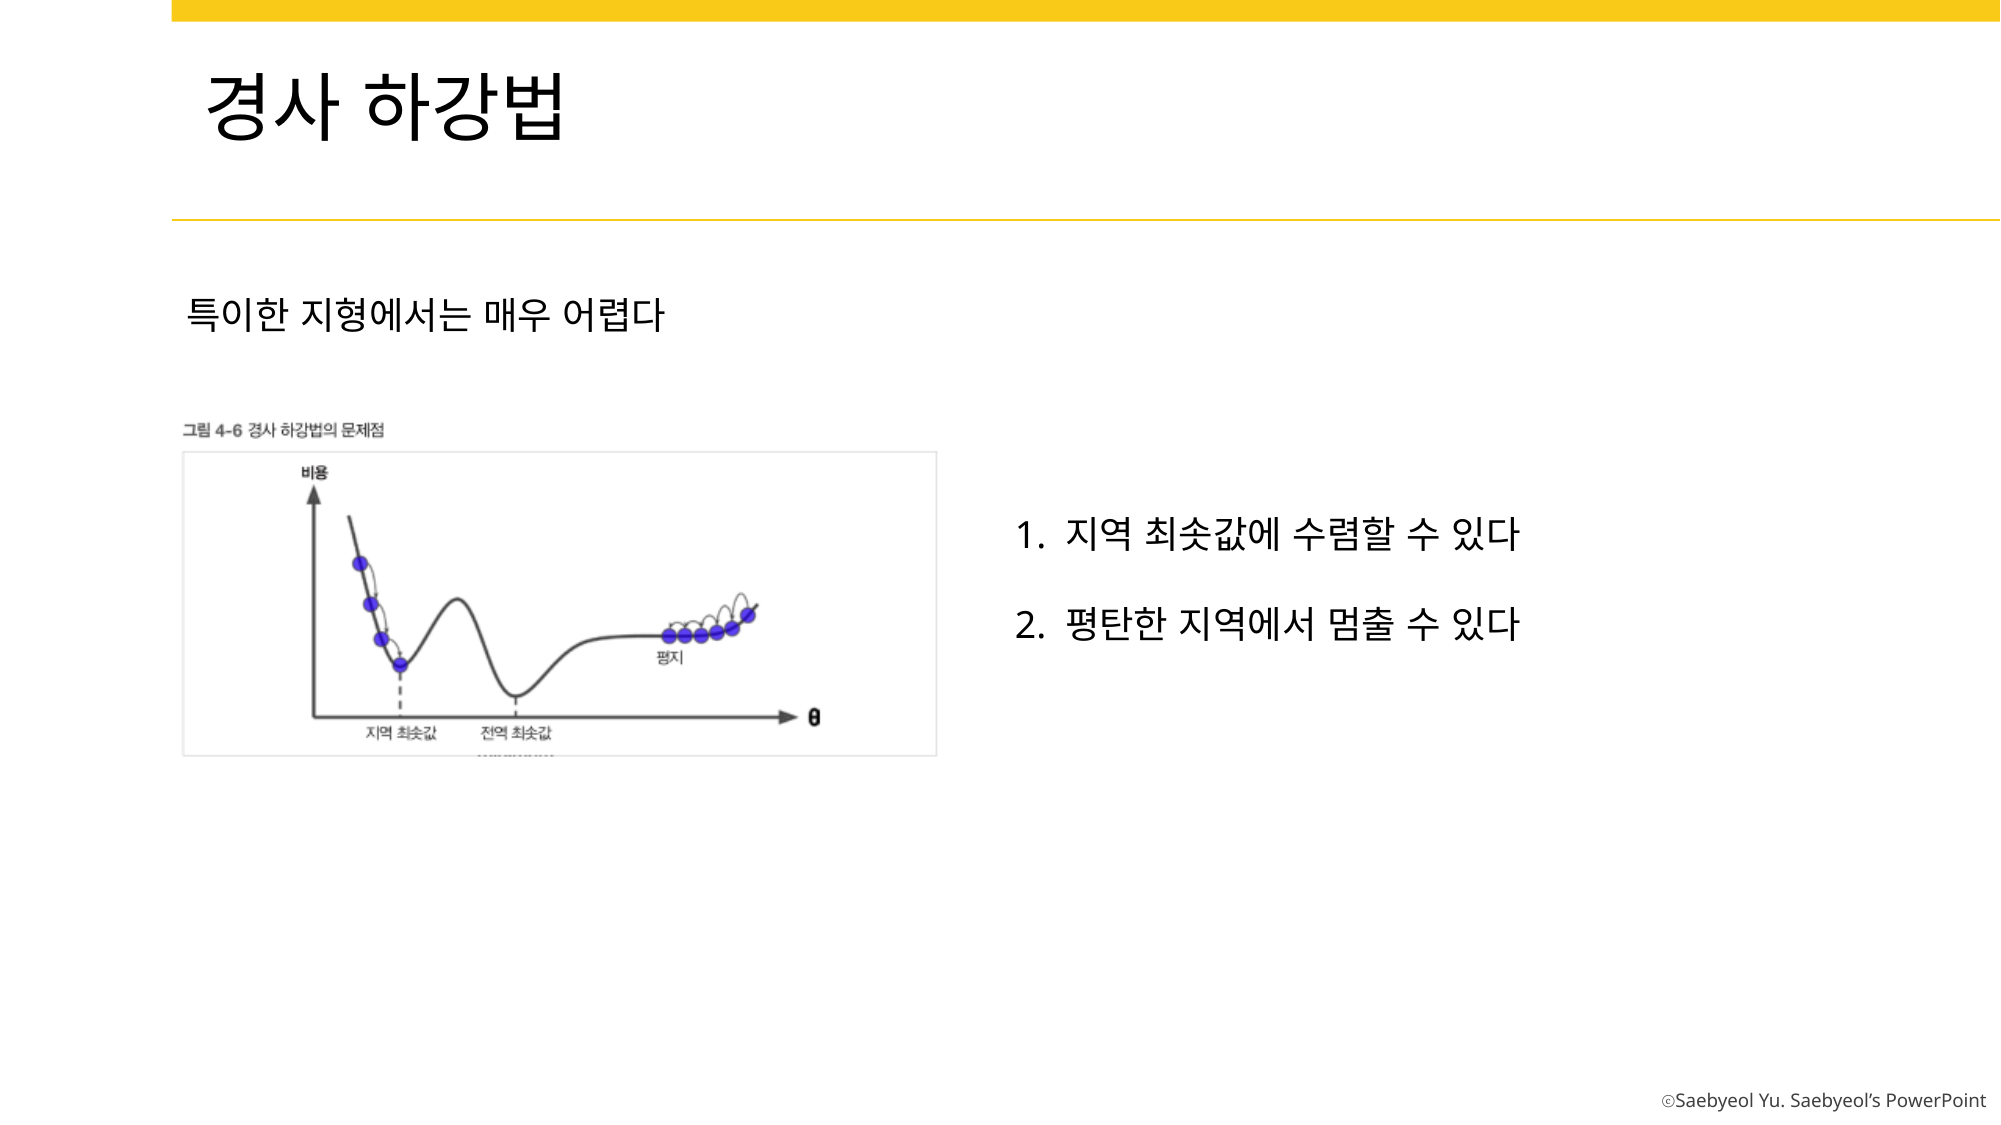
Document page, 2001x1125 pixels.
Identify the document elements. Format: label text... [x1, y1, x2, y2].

picture [171, 417, 950, 771]
text_box 경사 하강법 [188, 52, 585, 158]
text_box [171, 0, 2000, 23]
text_box 1. 지역 최솟값에 수렴할 수 있다 2. 평탄한 지역에서 멈출 수 있다 [999, 503, 1894, 653]
text_box 특이한 지형에서는 매우 어렵다 [171, 285, 1800, 345]
